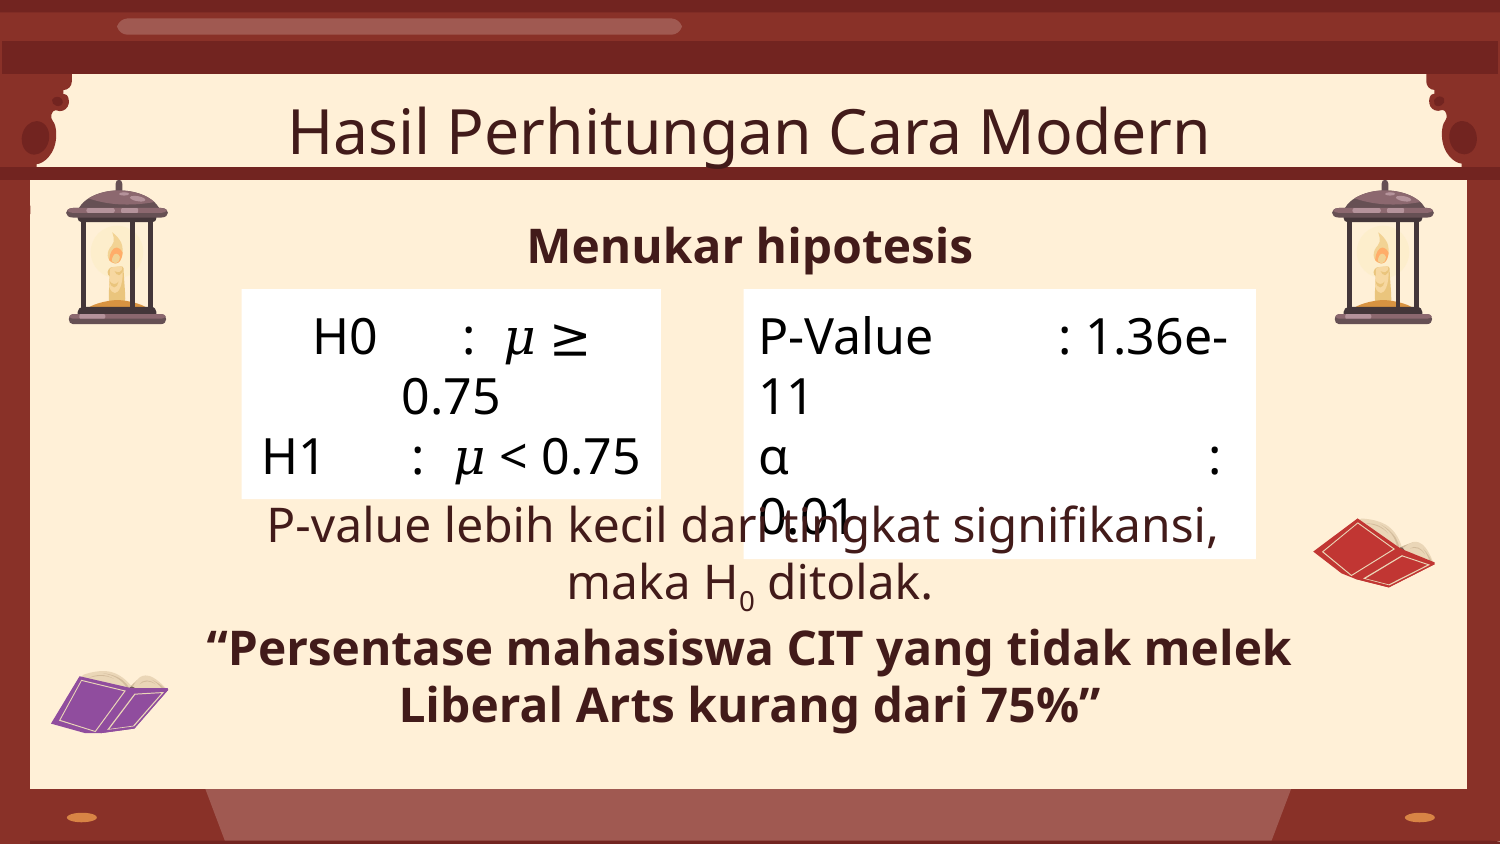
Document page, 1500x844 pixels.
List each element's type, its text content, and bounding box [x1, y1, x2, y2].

text_box H0 : 𝜇 ≥ 0.75 H1 : 𝜇 < 0.75 [241, 289, 661, 479]
title Hasil Perhitungan Cara Modern [118, 76, 1382, 155]
text_box Menukar hipotesis [478, 200, 1022, 289]
text_box P-value lebih kecil dari tingkat signifikansi, maka H0 ditolak. “Persentase mahasiswa CIT yang tidak melek Liberal Arts kurang dari 75%” [173, 479, 1327, 748]
text_box P-Value : 1.36e-11 α : 0.01 [743, 289, 1256, 479]
